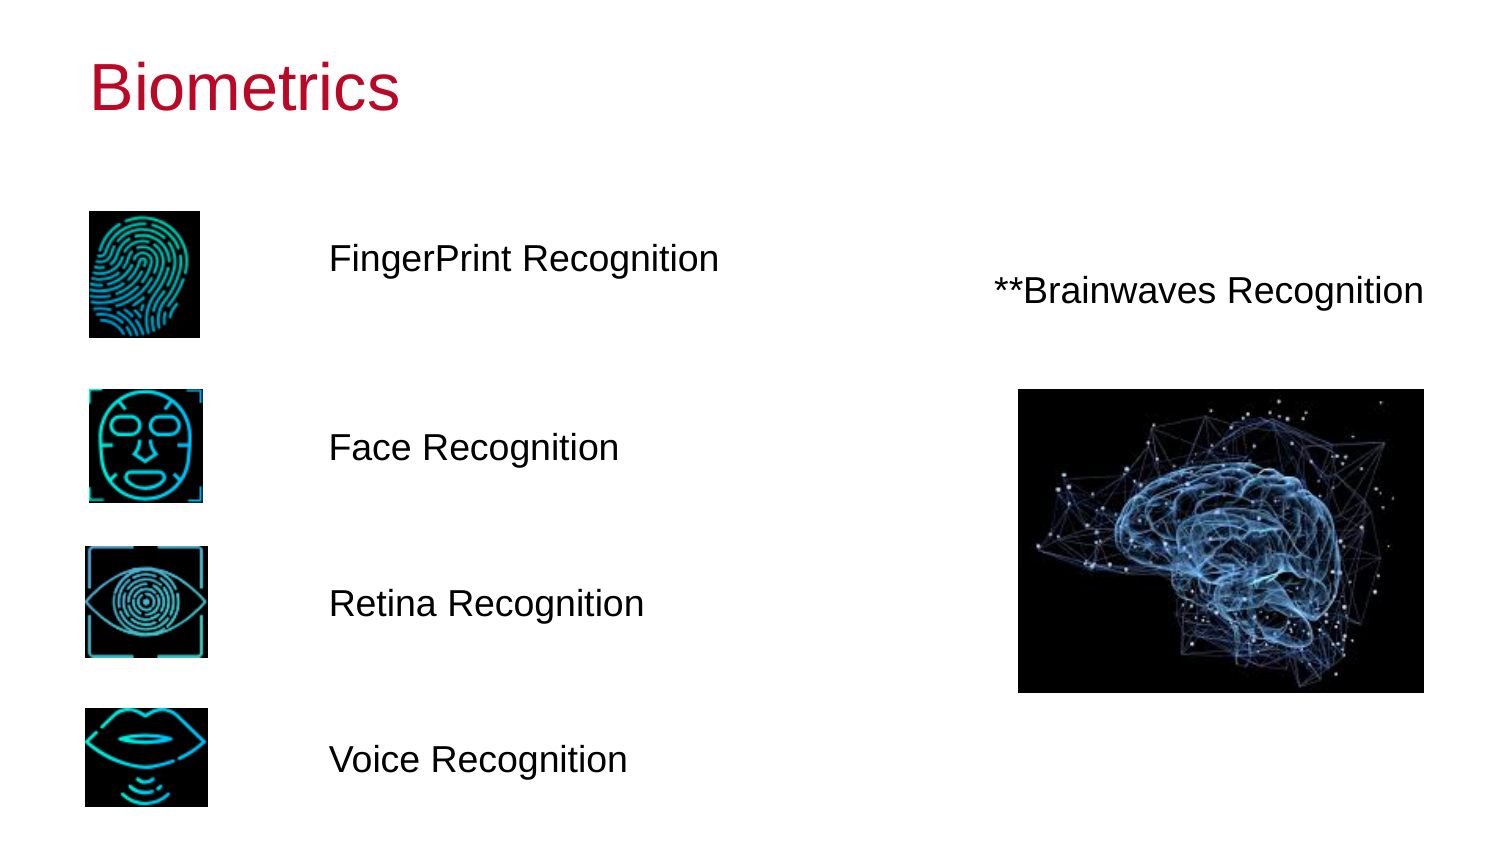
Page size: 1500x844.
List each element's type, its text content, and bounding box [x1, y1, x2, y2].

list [84, 708, 208, 808]
picture [107, 304, 122, 313]
text_box FingerPrint Recognition [313, 226, 735, 286]
text_box **Brainwaves Recognition [979, 258, 1440, 319]
text_box Voice Recognition [313, 727, 643, 788]
text_box Face Recognition [313, 415, 635, 476]
picture [89, 211, 200, 339]
picture [84, 546, 208, 658]
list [89, 389, 203, 503]
title Biometrics [89, 39, 1441, 181]
picture [1018, 389, 1424, 694]
text_box Retina Recognition [313, 571, 660, 632]
